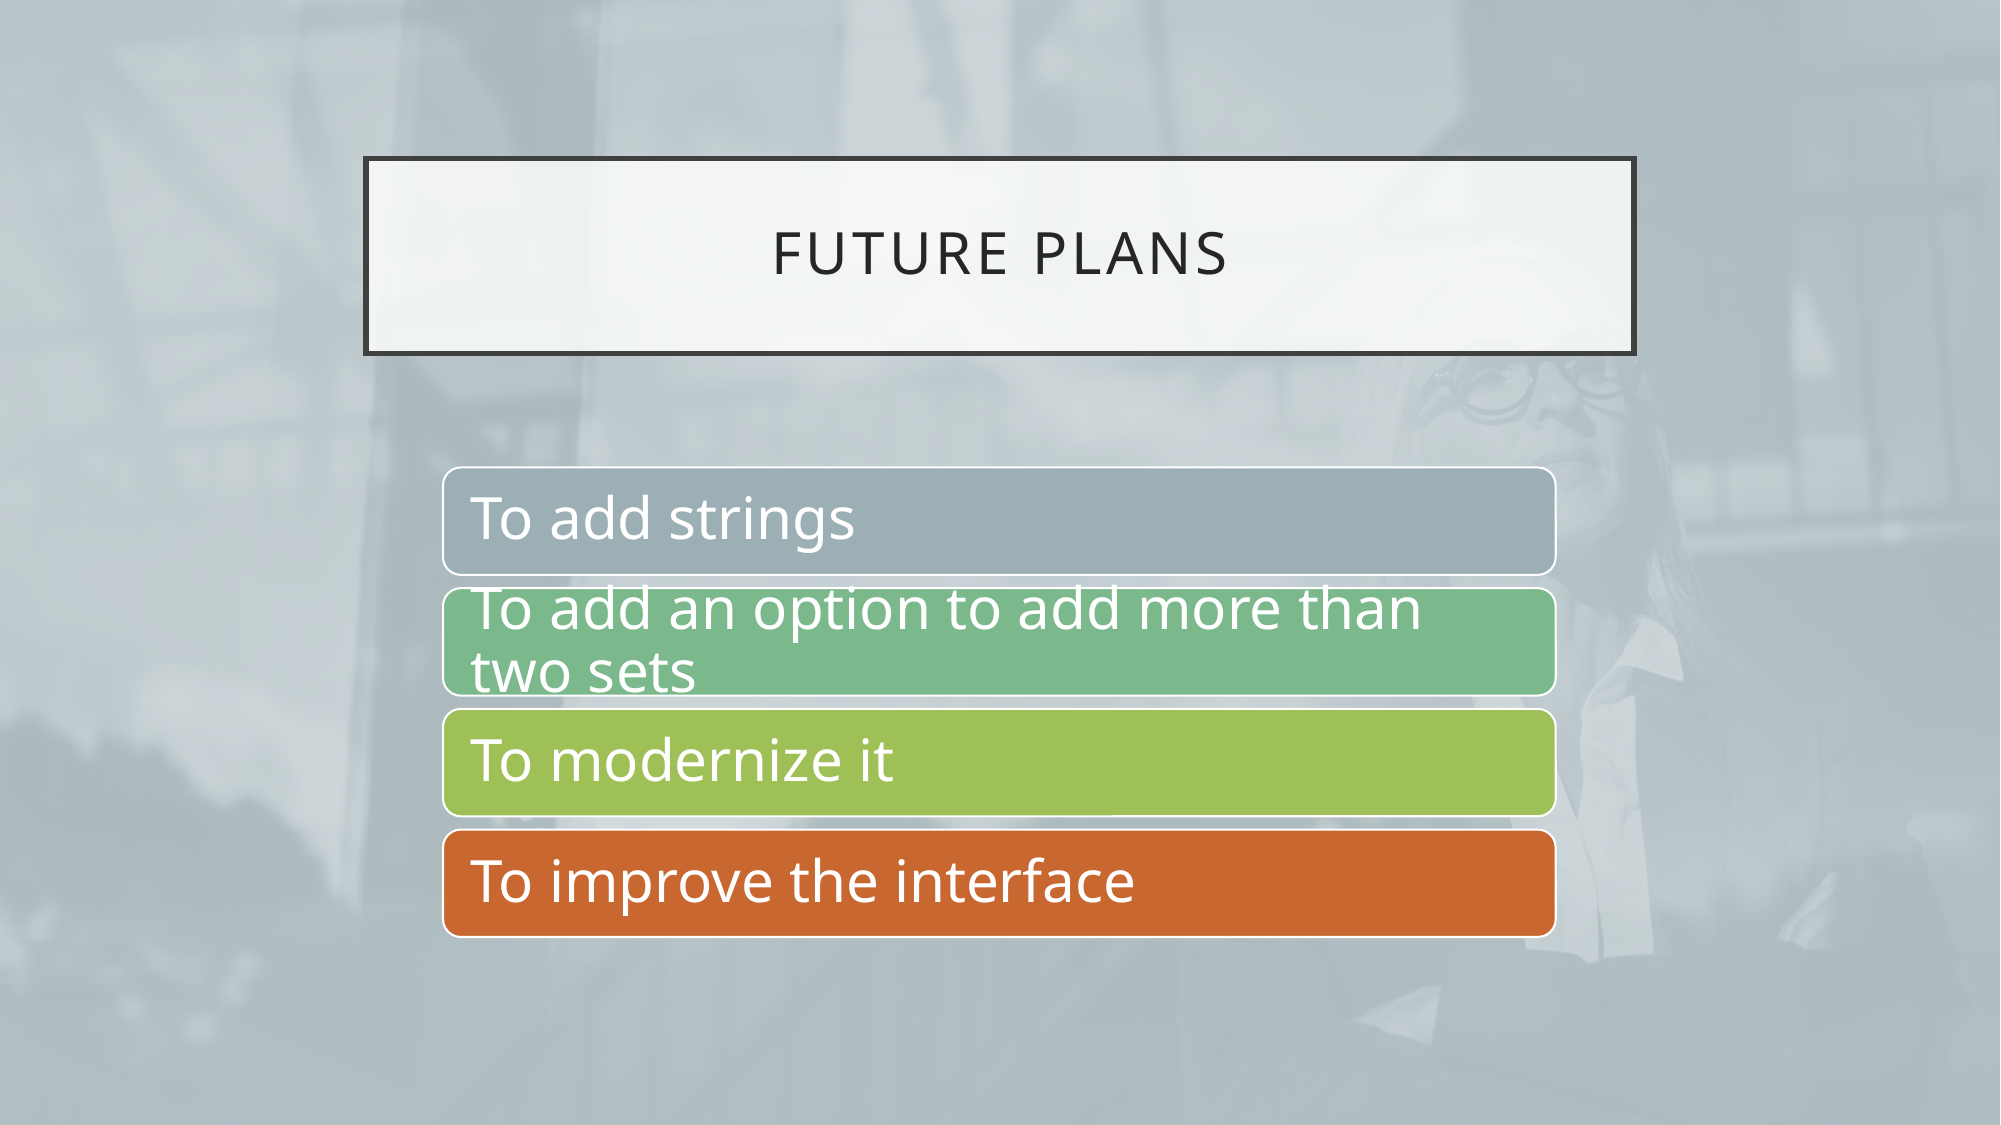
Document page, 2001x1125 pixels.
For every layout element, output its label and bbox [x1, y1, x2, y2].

list [0, 0, 2000, 1125]
text_box [442, 380, 1556, 1024]
